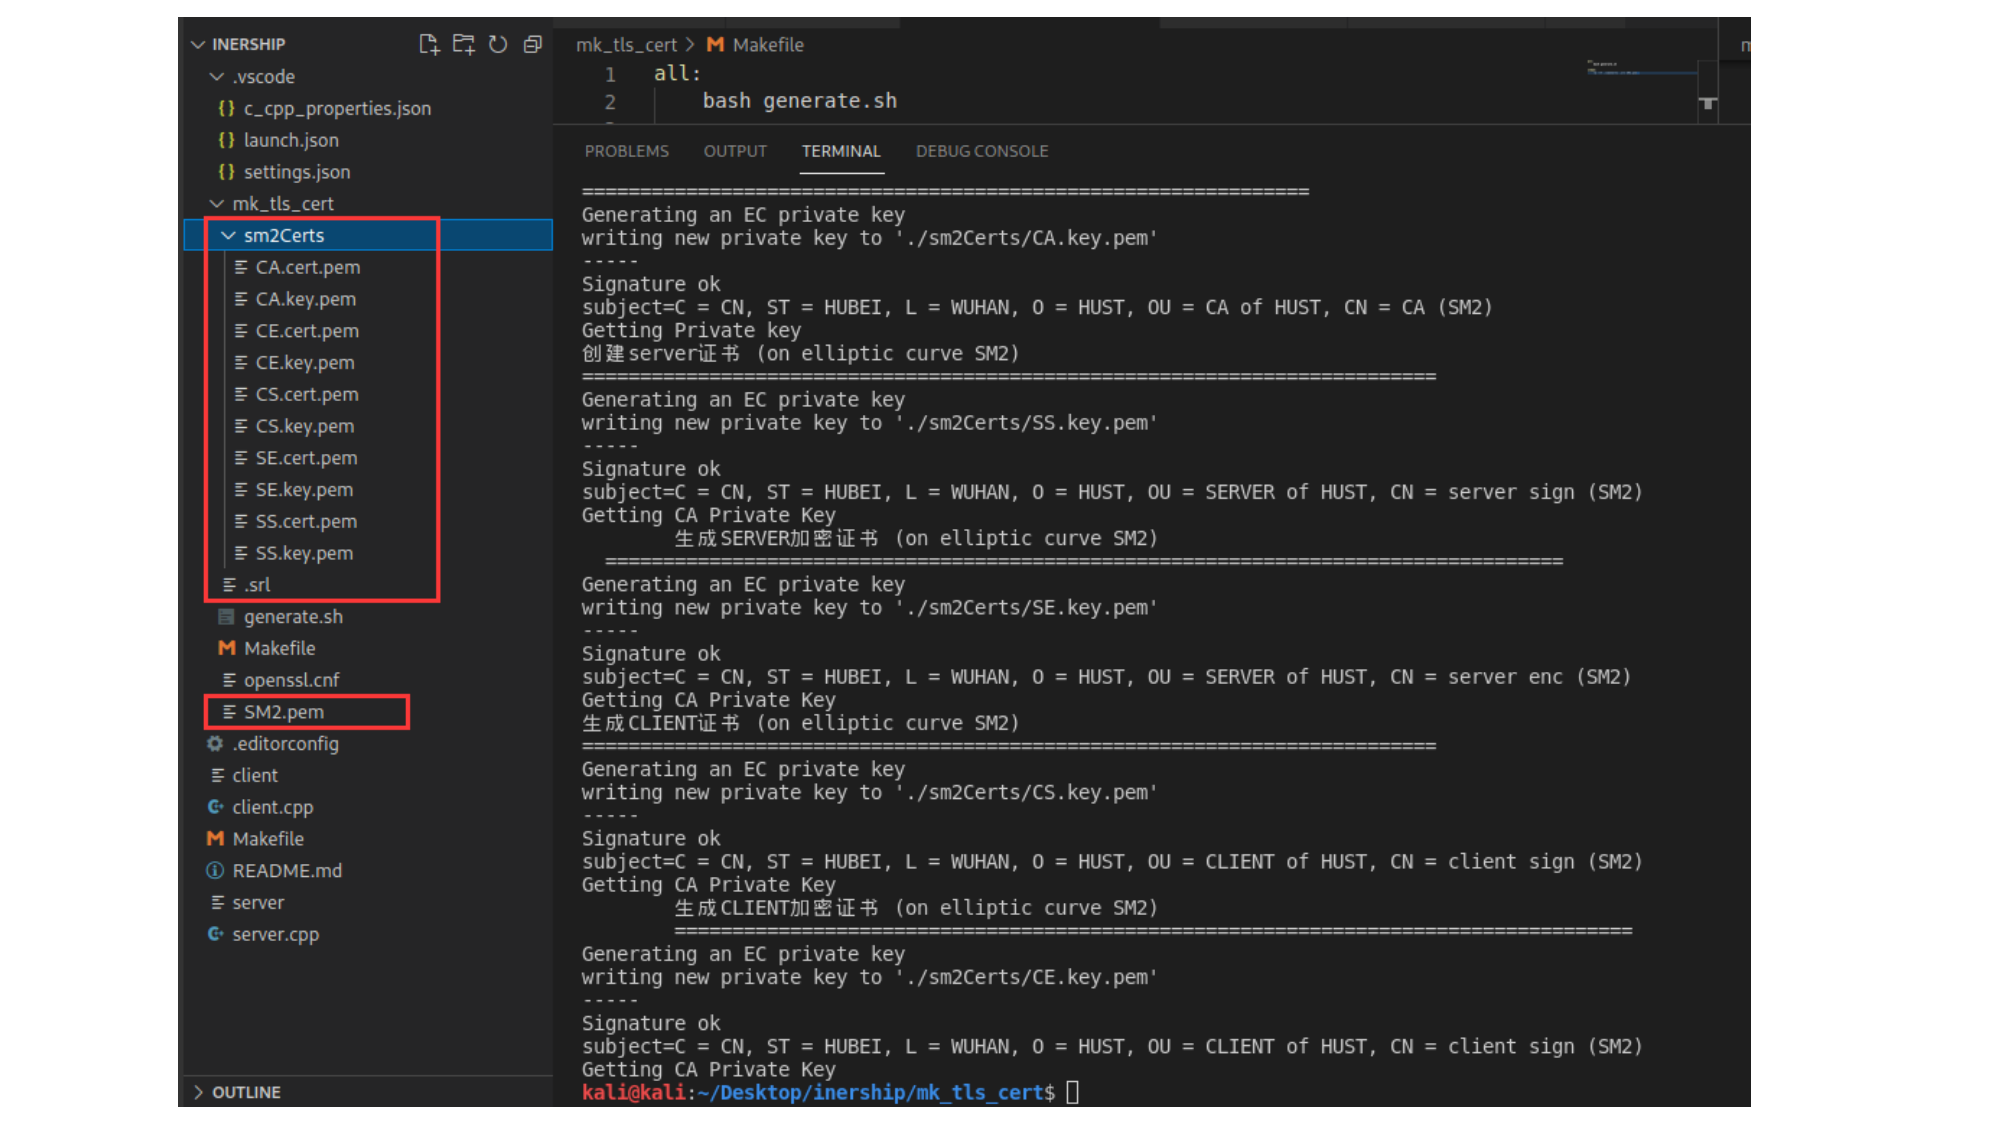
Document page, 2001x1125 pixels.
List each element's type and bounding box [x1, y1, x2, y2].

picture [178, 17, 1751, 1107]
